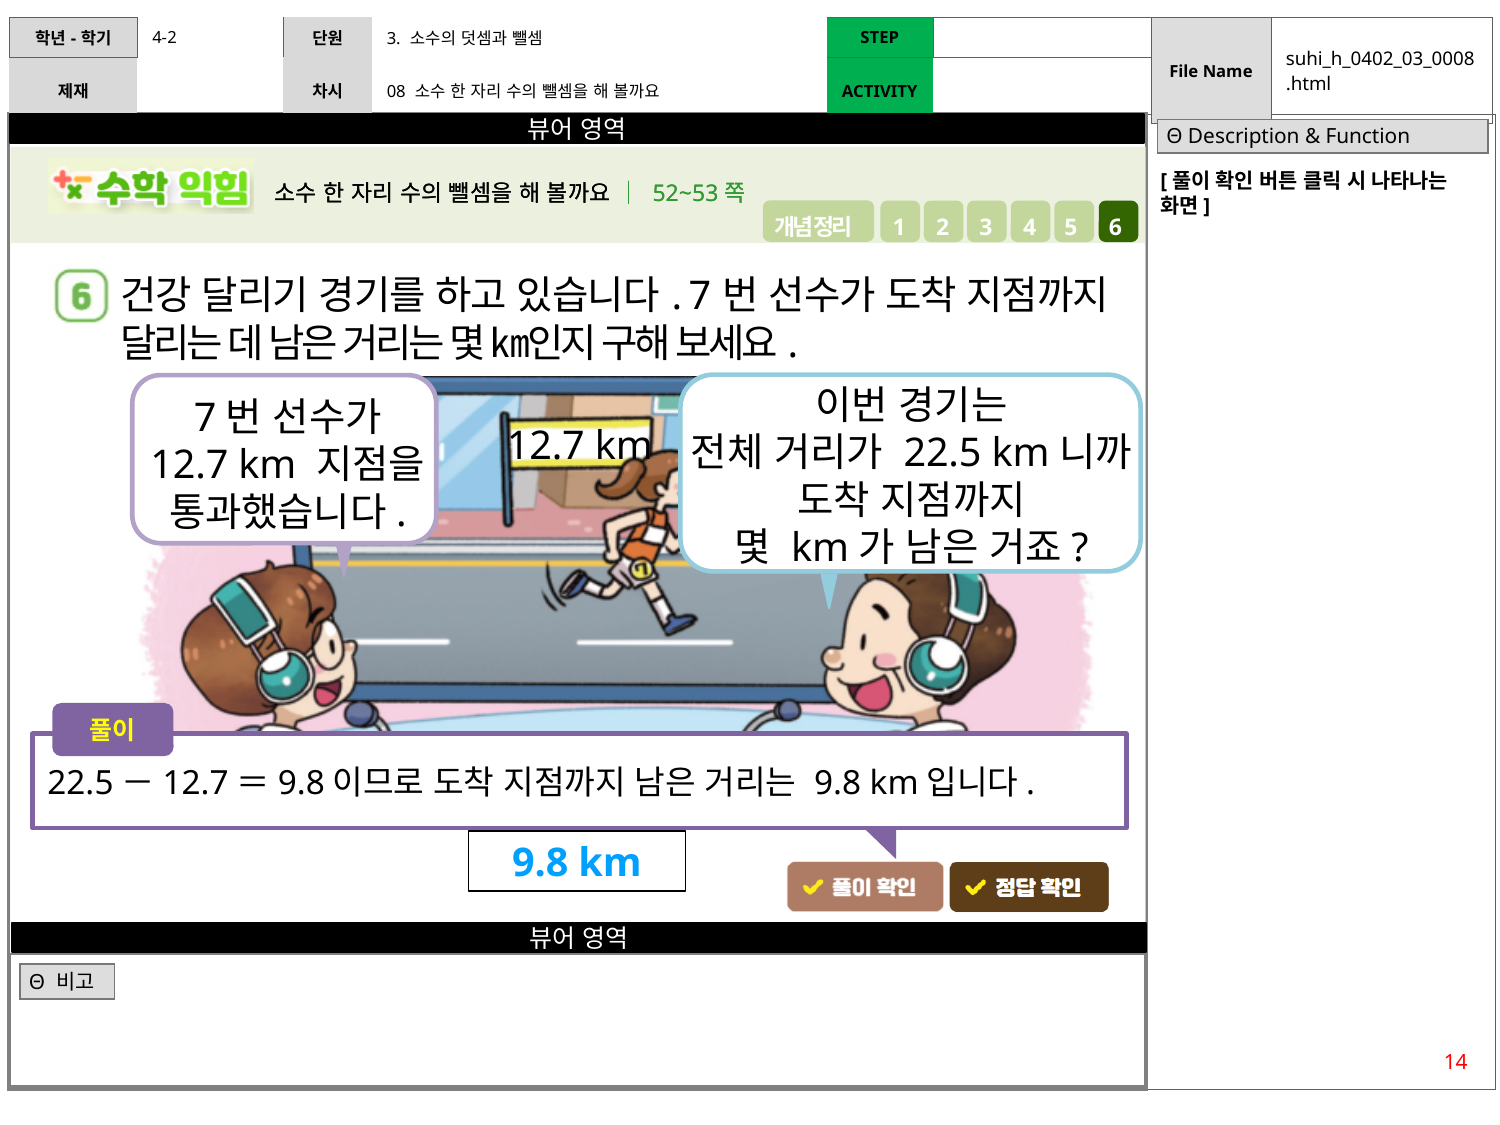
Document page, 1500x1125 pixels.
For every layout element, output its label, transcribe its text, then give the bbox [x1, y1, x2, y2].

picture [136, 376, 1095, 702]
table_header Θ Description & Function [1158, 120, 1487, 152]
text_box 소수 한 자리 수의 뺄셈을 해 볼까요 │ 52~53쪽 [259, 171, 808, 214]
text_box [32, 702, 1127, 860]
text_box [풀이 확인 버튼 클릭 시 나타나는 화면] [1145, 160, 1500, 226]
picture [50, 264, 112, 326]
text_box 건강 달리기 경기를 하고 있습니다. 7번 선수가 도착 지점까지 달리는 데 남은 거리는 몇 ㎞인지 구해 보세요. [105, 263, 1121, 373]
picture [784, 860, 944, 913]
picture [48, 158, 254, 214]
text_box 이번 경기는 전체 거리가 22.5 km니까 도착 지점까지 몇 km가 남은 거죠? [676, 372, 1147, 578]
text_box 9.8 km [468, 868, 686, 891]
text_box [759, 191, 1142, 249]
picture [948, 860, 1111, 913]
